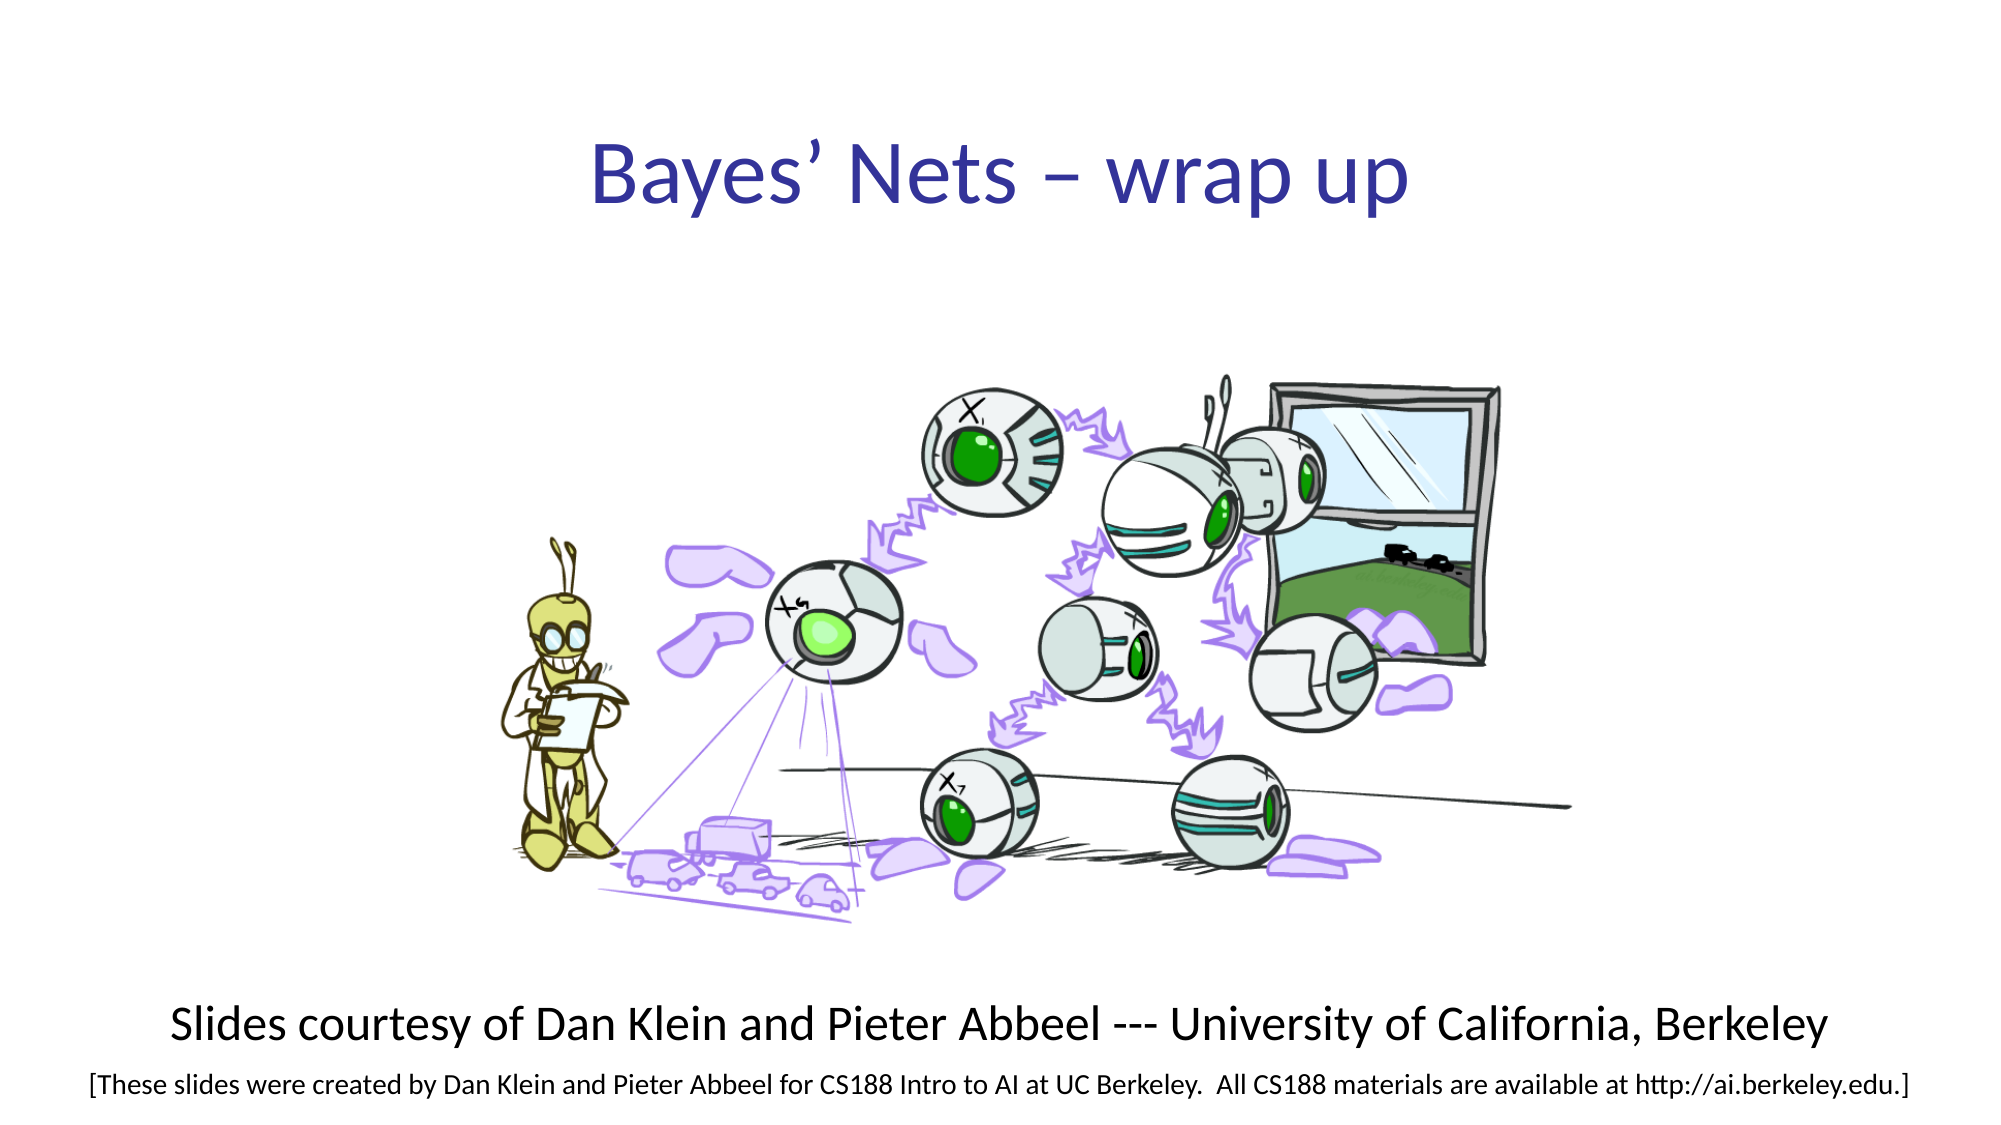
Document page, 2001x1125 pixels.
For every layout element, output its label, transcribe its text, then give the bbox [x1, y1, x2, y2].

text_box Slides courtesy of Dan Klein and Pieter Abbeel --- University of California, Berkeley [These slides were created by Dan Klein and Pieter Abbeel for CS188 Intro to AI at UC Berkeley. All CS188 materials are available at http://ai.berkeley.edu.] [0, 984, 2000, 1106]
title Bayes’ Nets – wrap up [0, 45, 2000, 288]
picture [449, 349, 1580, 929]
